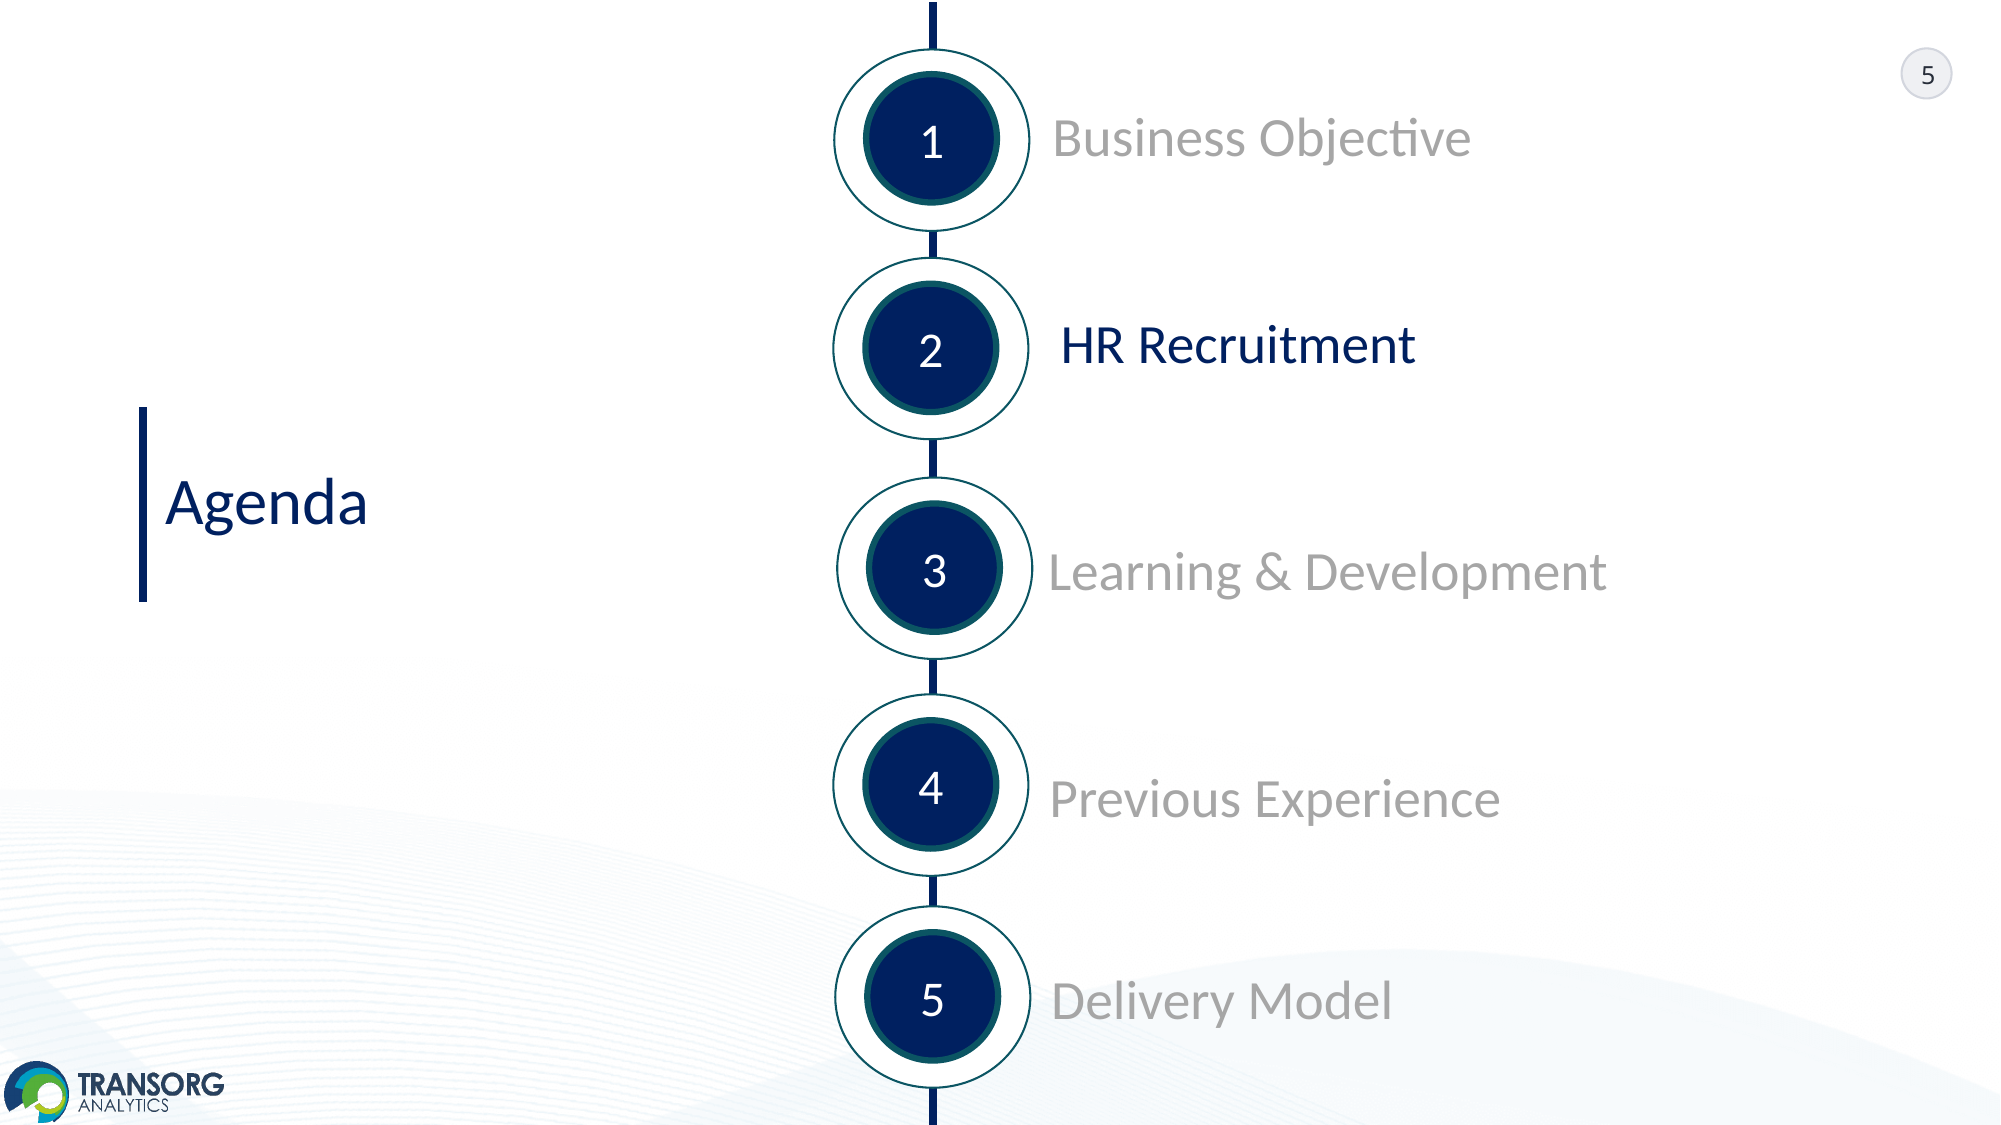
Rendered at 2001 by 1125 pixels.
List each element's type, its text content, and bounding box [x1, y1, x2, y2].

text_box 2 [934, 282, 998, 414]
text_box HR Recruitment [1045, 300, 1711, 382]
text_box 5 [934, 931, 1000, 1062]
text_box [934, 256, 1030, 441]
text_box Business Objective [1037, 93, 1702, 175]
text_box Delivery Model [1036, 956, 1936, 1039]
text_box [836, 476, 933, 661]
text_box [832, 693, 933, 877]
picture [4, 1061, 224, 1123]
text_box 1 [934, 73, 999, 204]
text_box [934, 905, 1032, 1089]
text_box 2 [864, 282, 933, 414]
text_box 5 [866, 931, 933, 1062]
text_box Previous Experience [1034, 754, 1934, 836]
text_box [934, 476, 1033, 661]
text_box 4 [934, 719, 998, 850]
text_box [832, 256, 933, 441]
text_box Agenda [150, 450, 511, 546]
text_box 3 [868, 502, 933, 633]
text_box 4 [864, 719, 933, 850]
text_box [934, 48, 1031, 232]
text_box [834, 905, 933, 1089]
text_box 1 [865, 73, 933, 204]
text_box Learning & Development [1033, 527, 1698, 609]
text_box [934, 693, 1030, 877]
text_box 3 [934, 502, 1001, 633]
text_box [833, 48, 933, 232]
